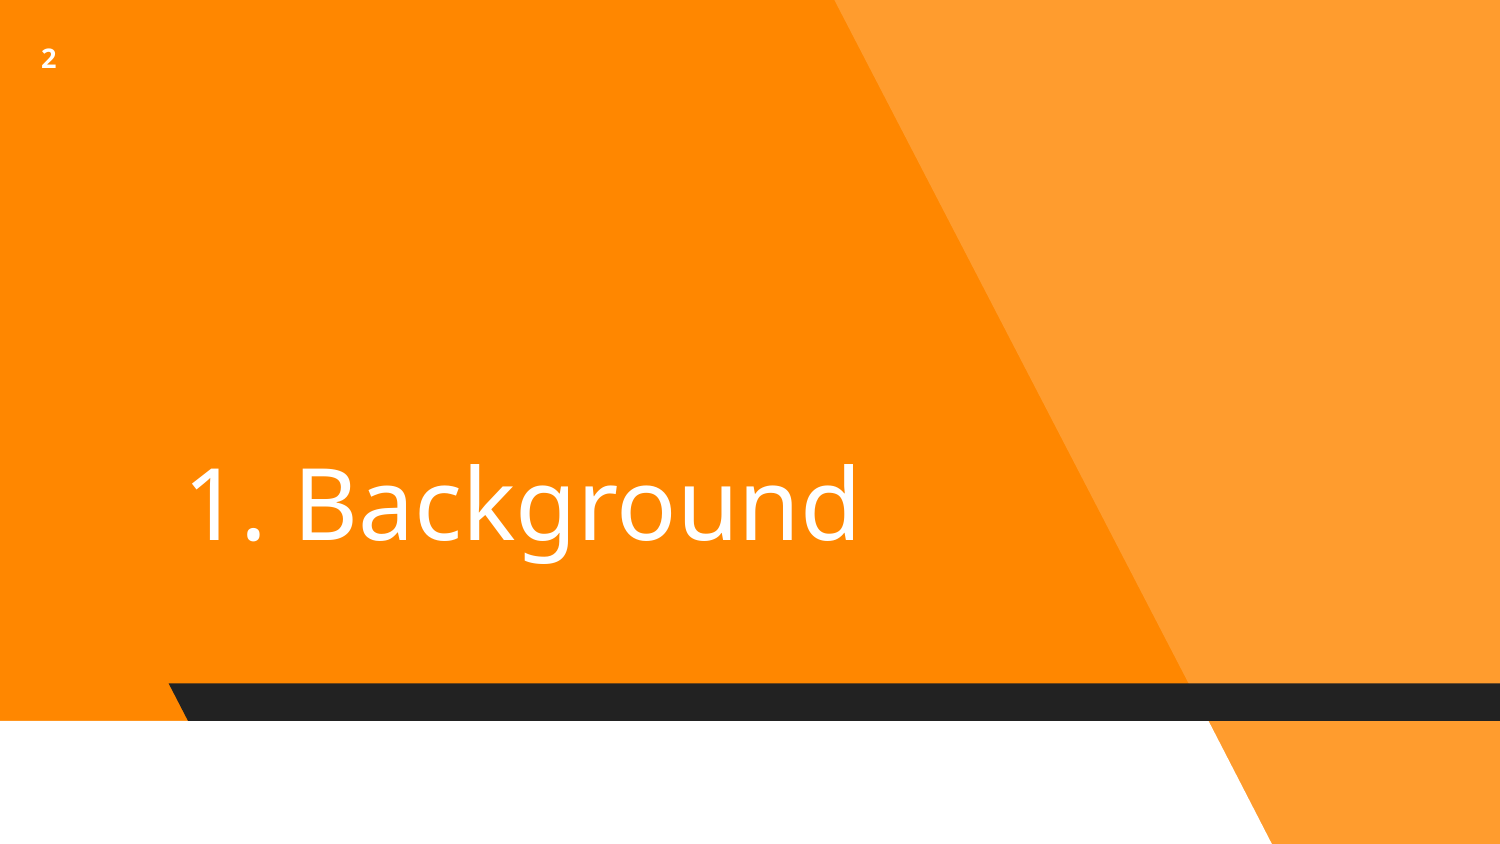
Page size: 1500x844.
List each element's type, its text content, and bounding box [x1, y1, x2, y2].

slide_number 2 [0, 0, 98, 121]
title 1. Background [168, 384, 1025, 575]
